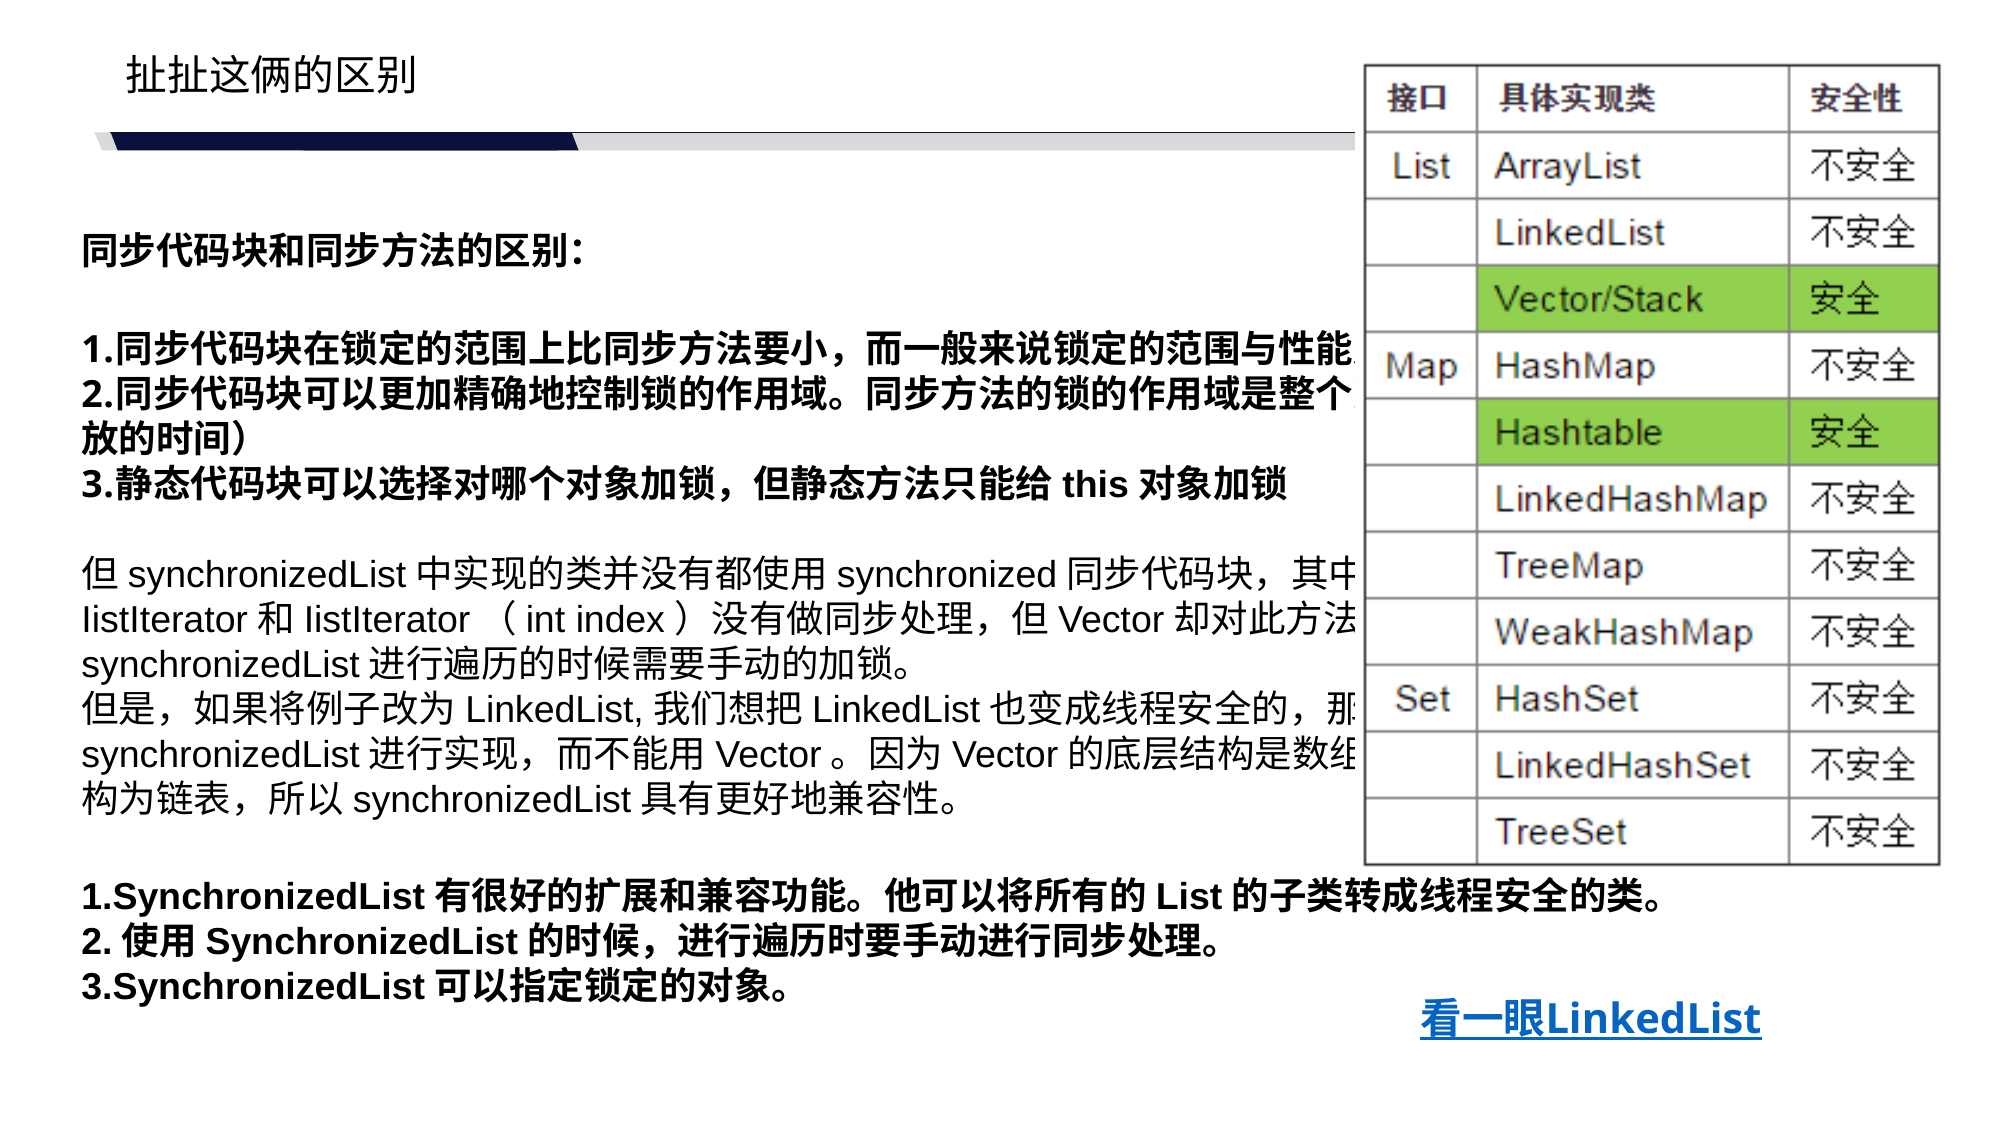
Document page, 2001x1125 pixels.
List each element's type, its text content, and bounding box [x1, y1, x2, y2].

text_box 看一眼LinkedList [1405, 984, 1868, 1061]
text_box 同步代码块和同步方法的区别： 同步代码块在锁定的范围上比同步方法要小，而一般来说锁定的范围与性能成反比 同步代码块可以更加精确地控制锁的作用域。同步方法的锁的作用域是整个方法（从锁被获取到其被释放的时间） 静态代码块可以选择对哪个对象加锁，但静态方法只能给this对象加锁 但synchronizedList中实现的类并没有都使用synchronized同步代码块，其中的迭代器遍历的方法IistIterator和IistIterator（int index）没有做同步处理，但Vector却对此方法加了方法锁。所以使用synchronizedList进行遍历的时候需要手动的加锁。 但是，如果将例子改为LinkedList,我们想把LinkedList也变成线程安全的，那么我们可以直接用synchronizedList进行实现，而不能用Vector。因为Vector的底层结构是数组，而LinkedList底层数据结构为链表，所以synchronizedList具有更好地兼容性。 1.SynchronizedList有很好的扩展和兼容功能。他可以将所有的List的子类转成线程安全的类。 2.使用SynchronizedList的时候，进行遍历时要手动进行同步处理。 3.SynchronizedList可以指定锁定的对象。 [66, 227, 1840, 1105]
picture [1355, 53, 1953, 876]
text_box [94, 132, 1355, 151]
text_box 扯扯这俩的区别 [110, 27, 691, 107]
